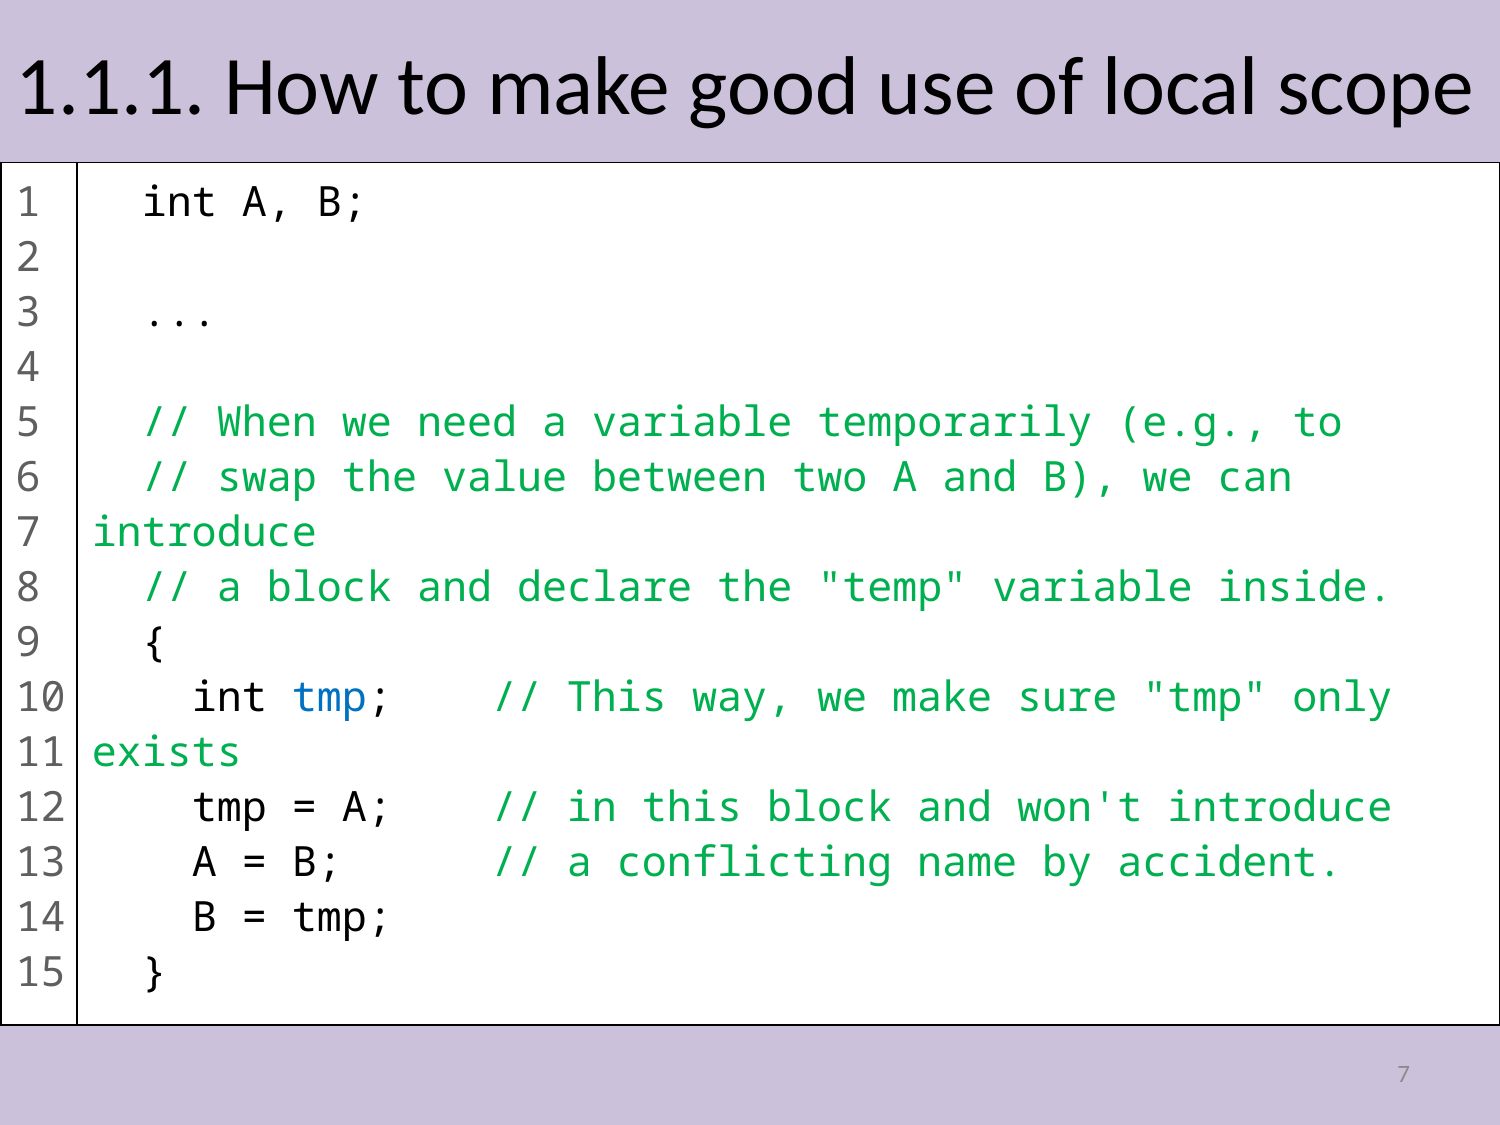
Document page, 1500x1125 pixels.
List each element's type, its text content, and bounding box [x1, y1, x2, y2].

slide_number 7 [1074, 1042, 1425, 1103]
title 1.1.1. How to make good use of local scope [0, 0, 1500, 163]
text_box int A, B; ... // When we need a variable temporarily (e.g., to // swap the value between two A and B), we can introduce // a block and declare the "temp" variable inside. { int tmp; // This way, we make sure "tmp" only exists tmp = A; // in this block and won't introduce A = B; // a conflicting name by accident. B = tmp; } [78, 163, 1500, 1025]
text_box 1 2 3 4 5 6 7 8 9 10 11 12 13 14 15 [0, 163, 78, 1025]
